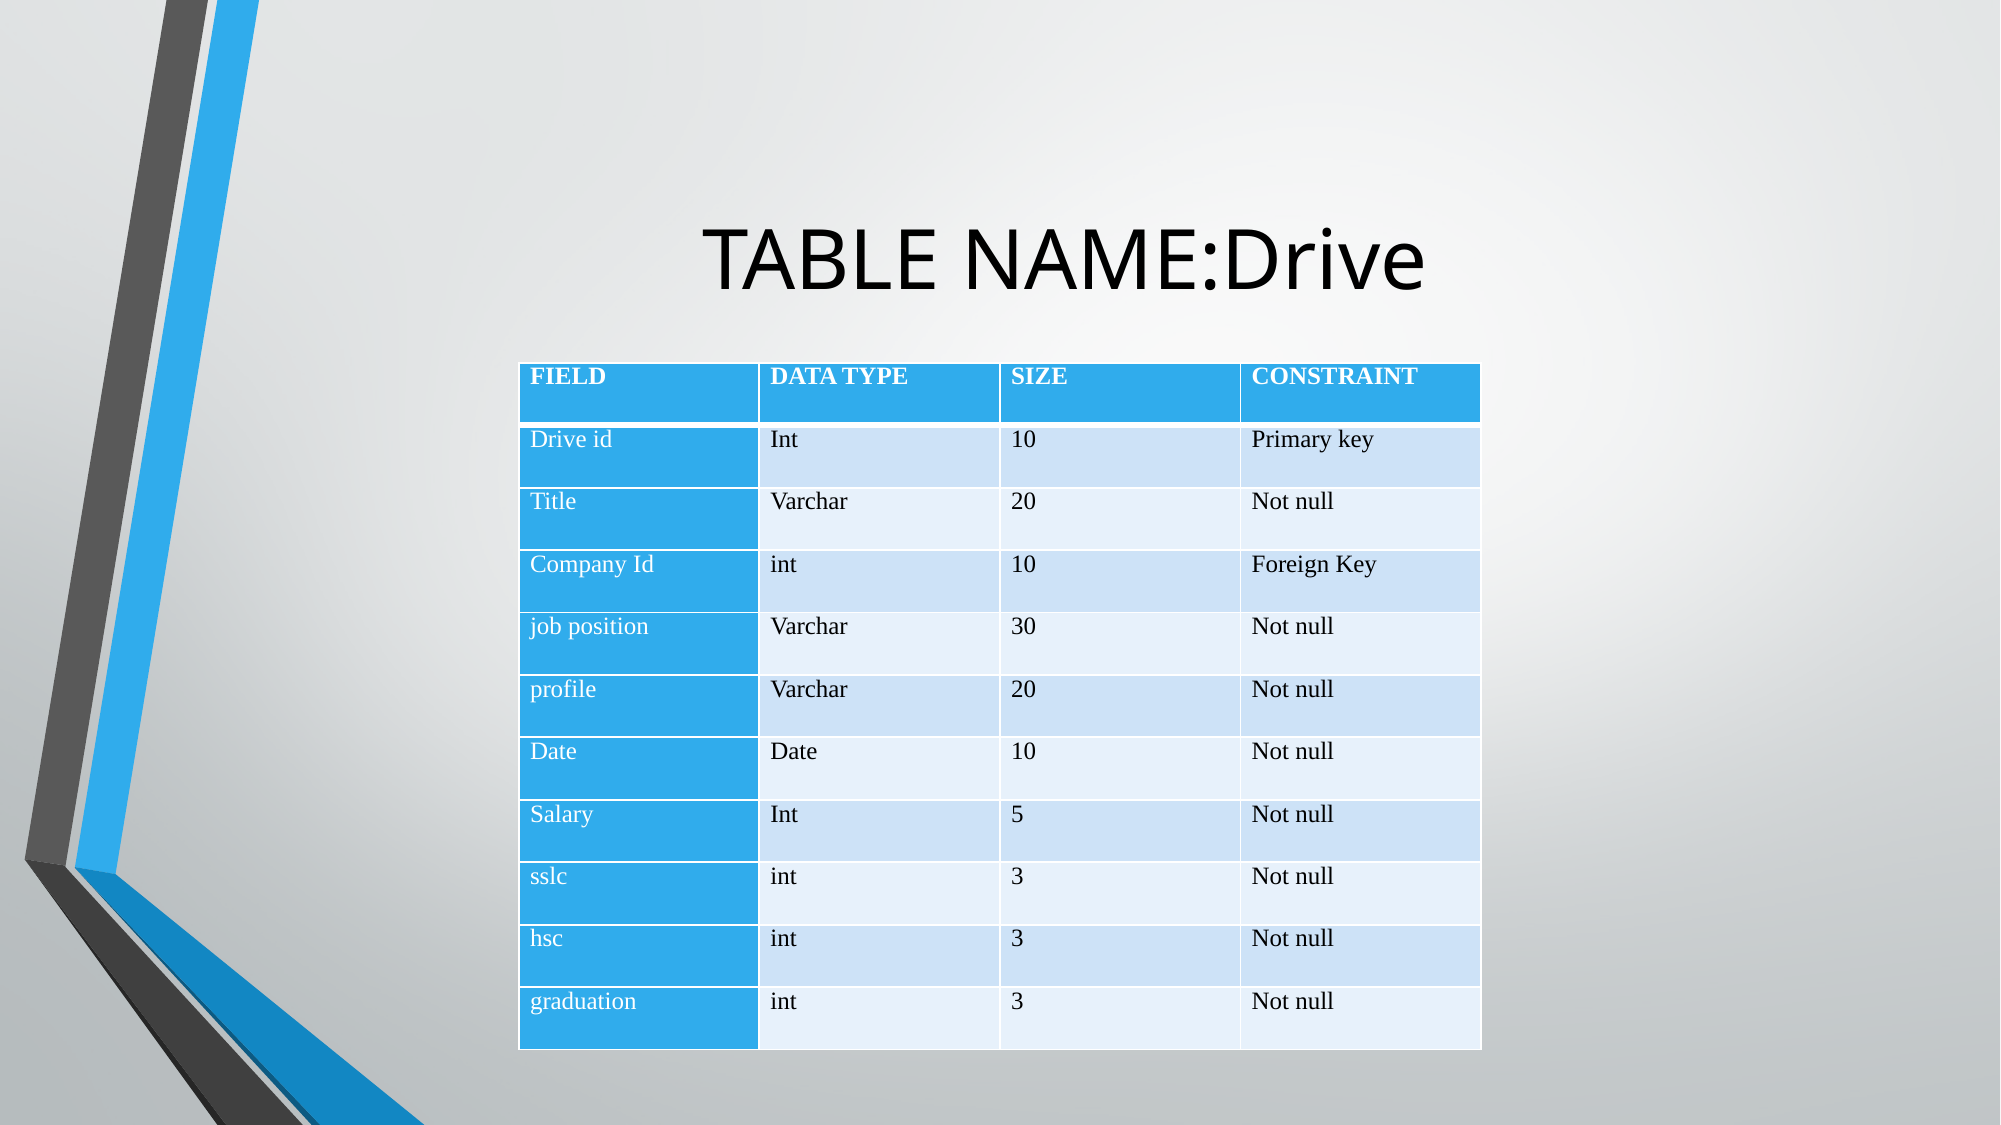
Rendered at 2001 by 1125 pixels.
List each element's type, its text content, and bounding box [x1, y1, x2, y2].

table_cell Company Id [520, 551, 758, 612]
table_cell Varchar [760, 676, 999, 736]
table_cell 5 [1001, 801, 1240, 861]
table_cell Not null [1241, 676, 1480, 736]
table_cell Date [760, 738, 999, 799]
table_cell 10 [1001, 551, 1240, 612]
table_cell Primary key [1241, 428, 1480, 487]
table_cell Foreign Key [1241, 551, 1480, 612]
table_cell int [760, 551, 999, 612]
table_cell Int [760, 428, 999, 487]
table_cell hsc [520, 926, 758, 986]
table_cell Int [760, 801, 999, 861]
table_header CONSTRAINT [1241, 364, 1480, 422]
table_cell Salary [520, 801, 758, 861]
table_cell Not null [1241, 801, 1480, 861]
table_cell Not null [1241, 863, 1480, 924]
table_cell 10 [1001, 428, 1240, 487]
table_cell Title [520, 489, 758, 549]
table_cell Not null [1241, 988, 1480, 1049]
table_cell Varchar [760, 489, 999, 549]
table_cell 20 [1001, 489, 1240, 549]
table_cell job position [520, 613, 758, 674]
table_cell Not null [1241, 926, 1480, 986]
table_cell 30 [1001, 613, 1240, 674]
table_cell int [760, 863, 999, 924]
table_header FIELD [520, 364, 758, 422]
table_cell 3 [1001, 988, 1240, 1049]
table_cell profile [520, 676, 758, 736]
table_cell Varchar [760, 613, 999, 674]
table_cell graduation [520, 988, 758, 1049]
table_header DATA TYPE [760, 364, 999, 422]
table_cell Not null [1241, 489, 1480, 549]
table_cell 10 [1001, 738, 1240, 799]
table_cell int [760, 926, 999, 986]
table_cell 20 [1001, 676, 1240, 736]
table_cell Not null [1241, 613, 1480, 674]
table_cell sslc [520, 863, 758, 924]
table_header SIZE [1001, 364, 1240, 422]
table_cell 3 [1001, 926, 1240, 986]
table_cell Not null [1241, 738, 1480, 799]
table_cell 3 [1001, 863, 1240, 924]
table_cell Date [520, 738, 758, 799]
table_cell Drive id [520, 428, 758, 487]
table_cell int [760, 988, 999, 1049]
title TABLE NAME:Drive [243, 112, 1887, 400]
